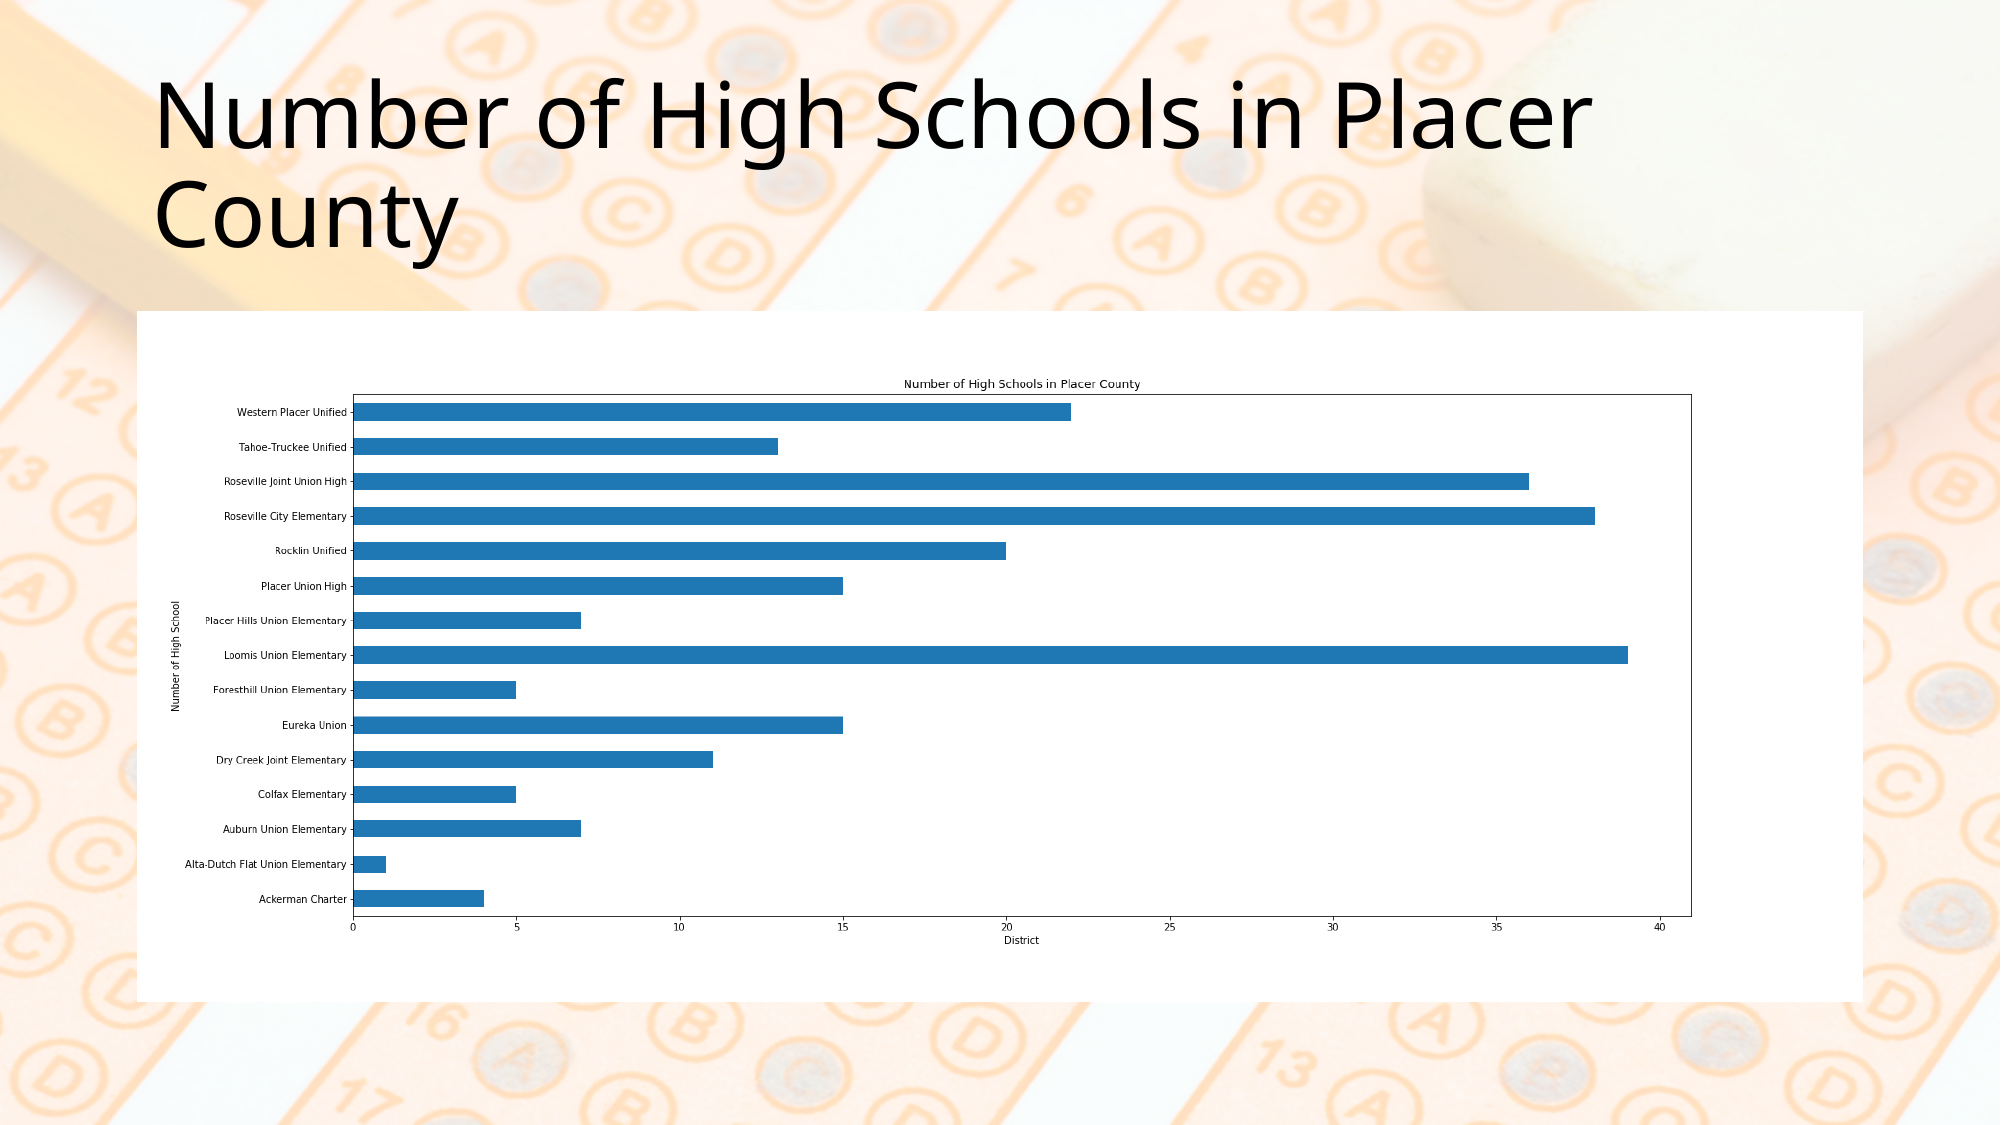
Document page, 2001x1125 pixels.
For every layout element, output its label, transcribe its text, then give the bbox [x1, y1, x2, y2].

title Number of High Schools in Placer County [137, 59, 1863, 278]
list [137, 311, 1863, 1002]
